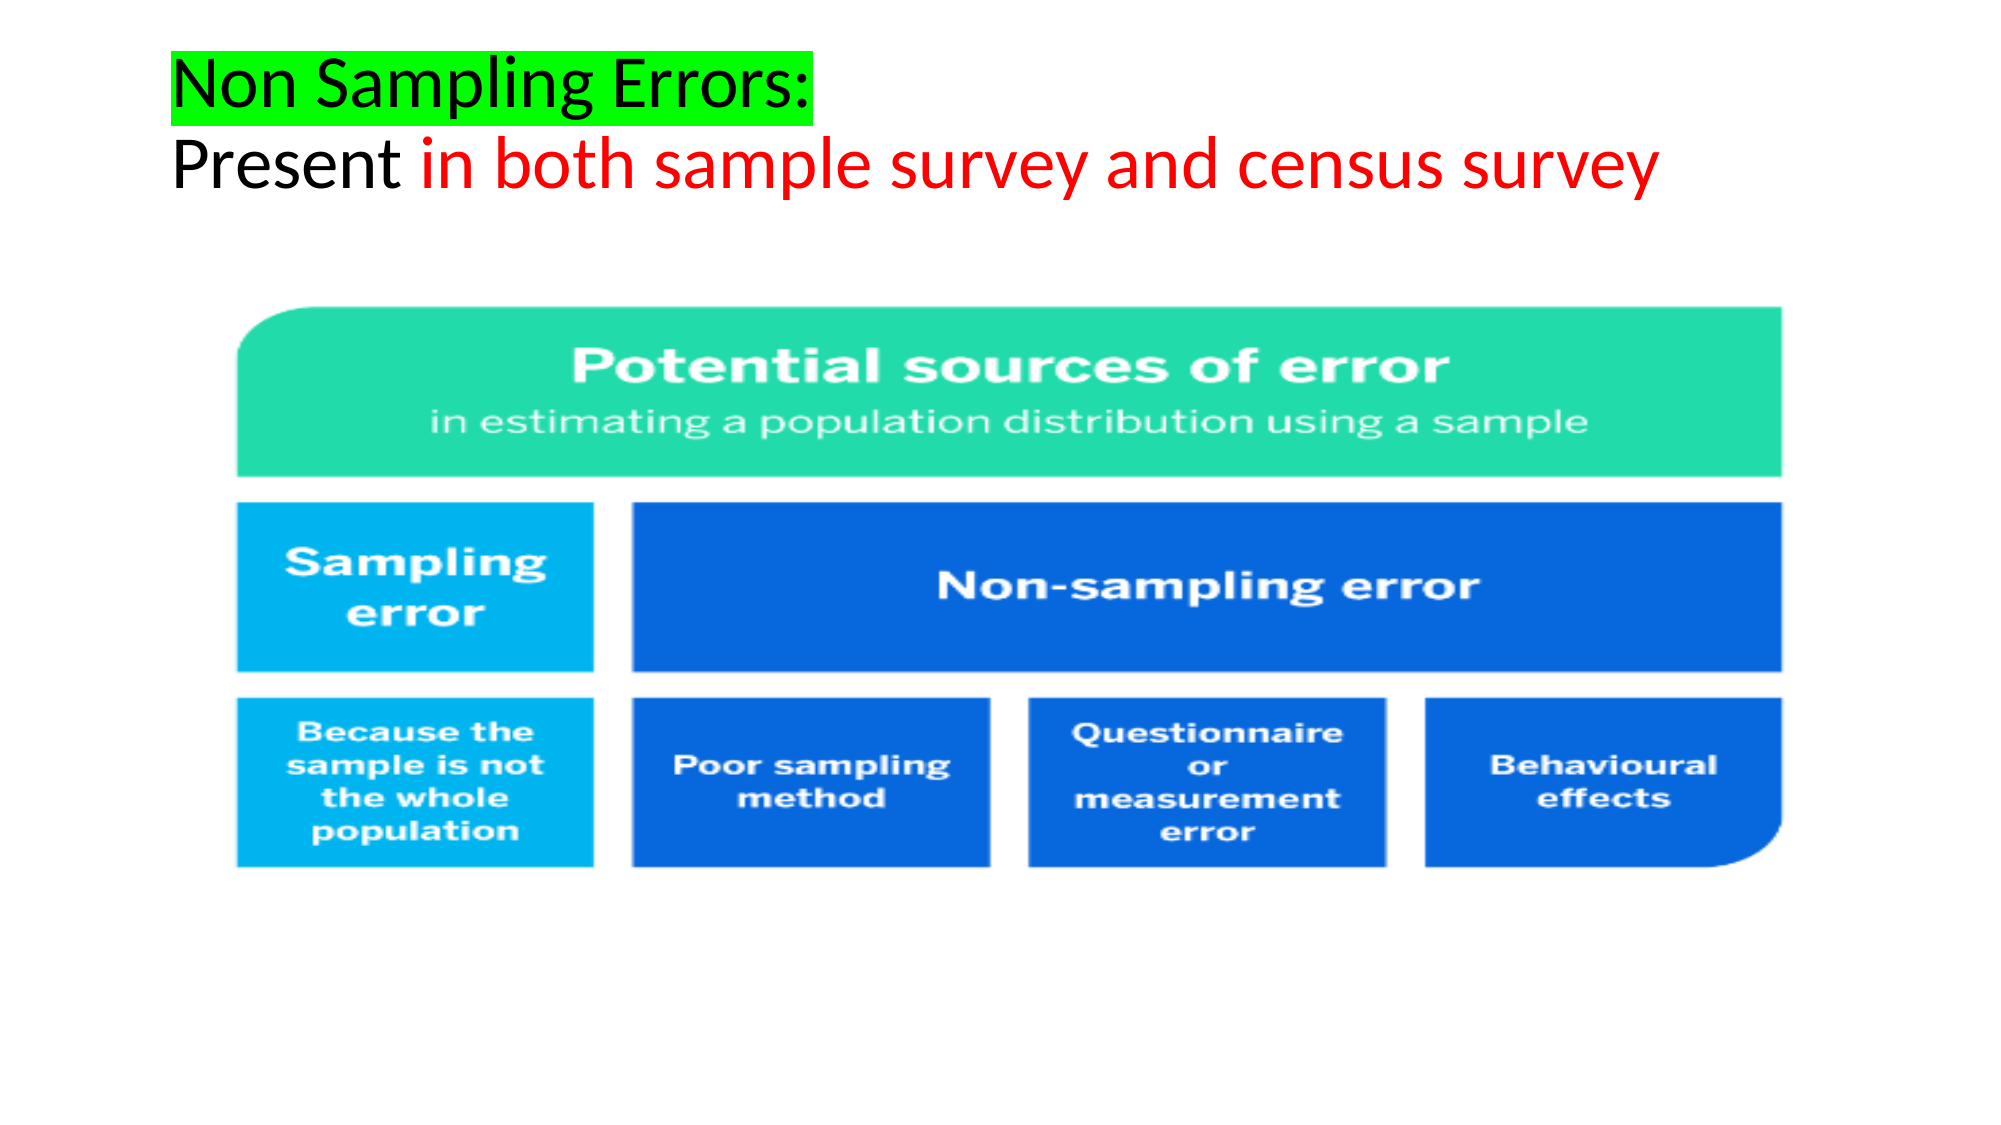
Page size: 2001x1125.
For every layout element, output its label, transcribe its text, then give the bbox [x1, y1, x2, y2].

title Non Sampling Errors: Present in both sample survey and census survey [137, 59, 1863, 278]
picture [205, 282, 1812, 919]
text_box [209, 484, 1832, 970]
